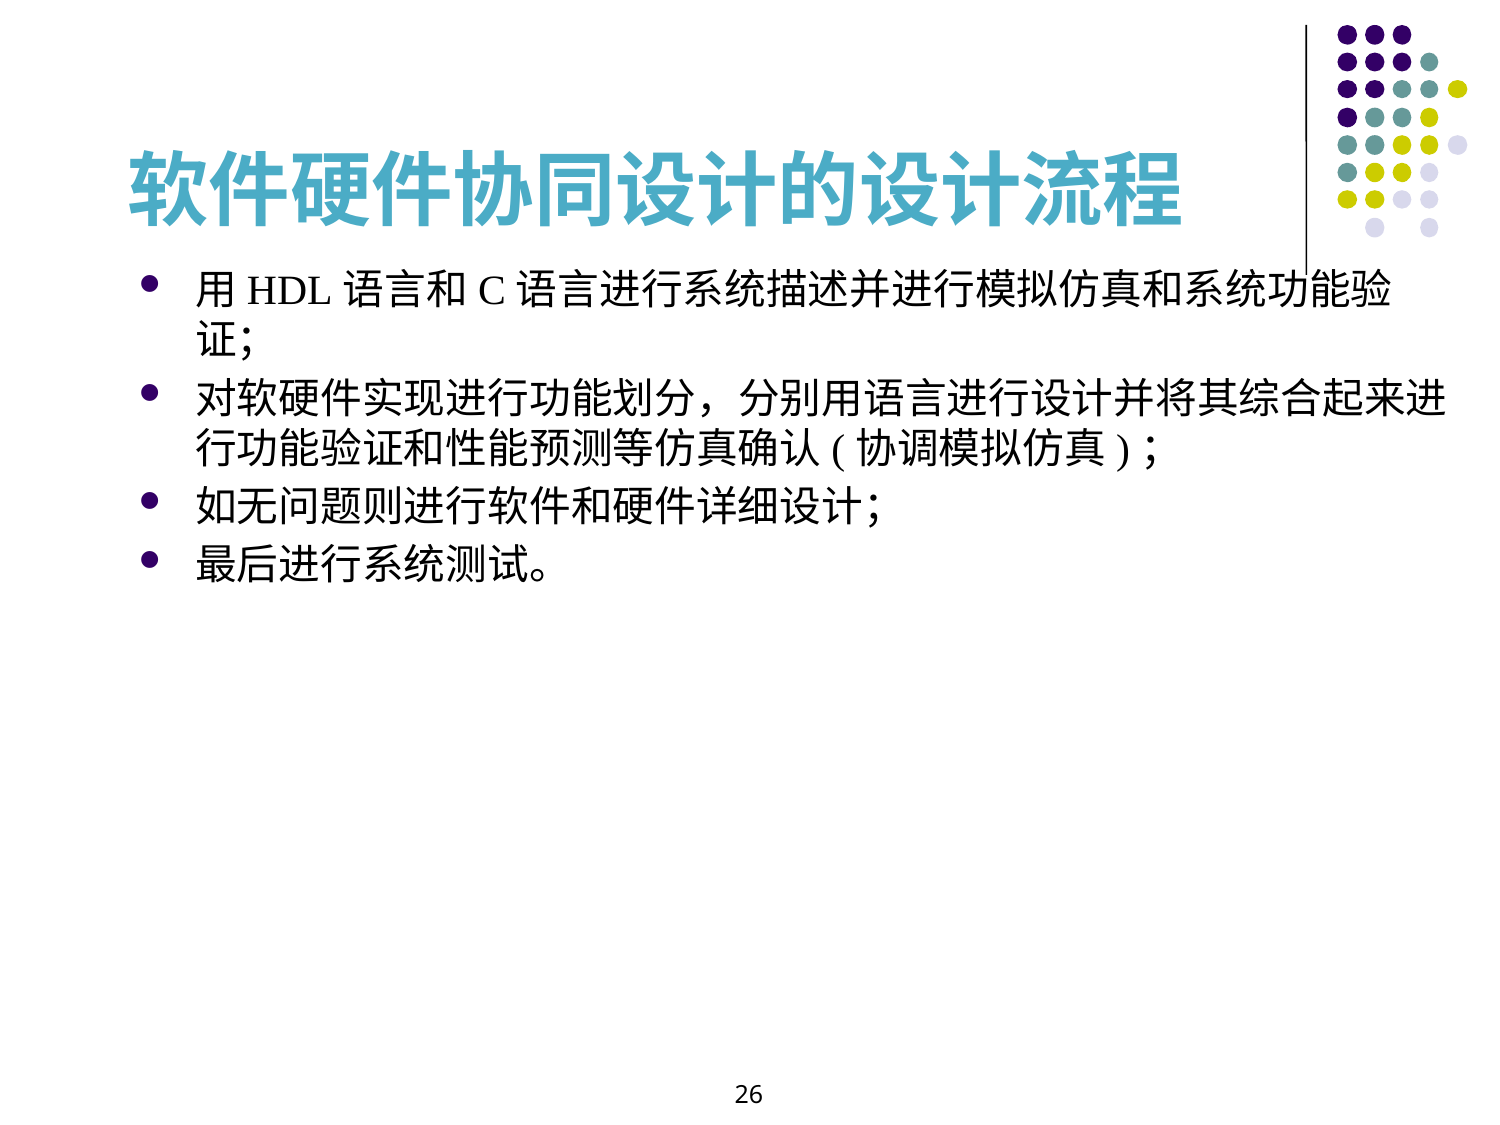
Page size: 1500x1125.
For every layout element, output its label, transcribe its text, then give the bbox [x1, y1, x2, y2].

list 用HDL语言和C语言进行系统描述并进行模拟仿真和系统功能验证； 对软硬件实现进行功能划分，分别用语言进行设计并将其综合起来进行功能验证和性能预测等仿真确认(协调模拟仿真)； 如无问题则进行软件和硬件详细设计； 最后进行系统测试。 [123, 255, 1471, 1125]
title 软件硬件协同设计的设计流程 [112, 0, 1258, 244]
